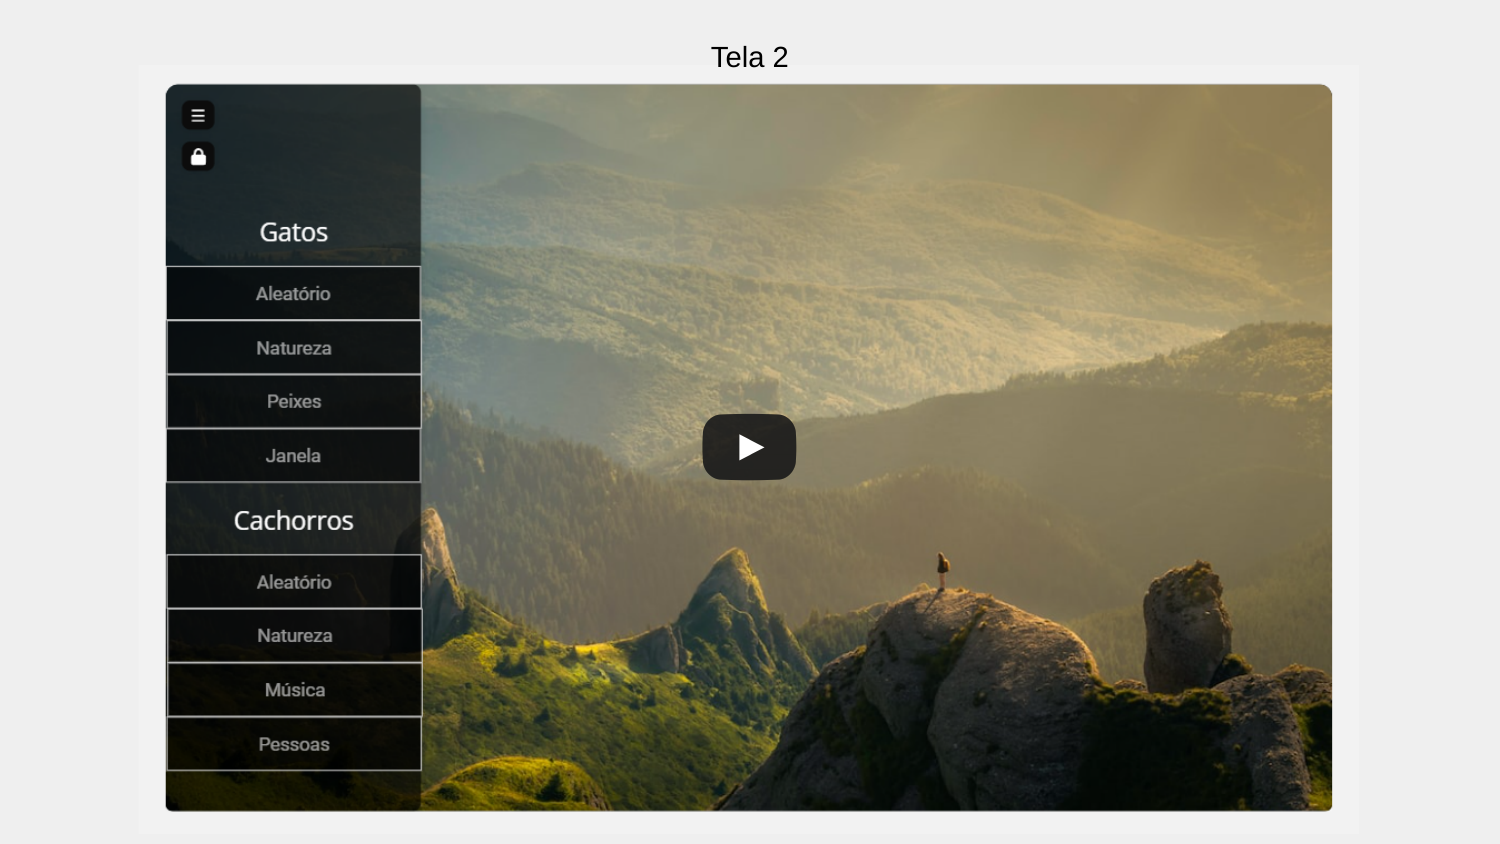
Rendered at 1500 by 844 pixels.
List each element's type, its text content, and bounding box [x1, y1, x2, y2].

text_box Tela 2 [299, 23, 1200, 63]
picture [138, 65, 1360, 834]
